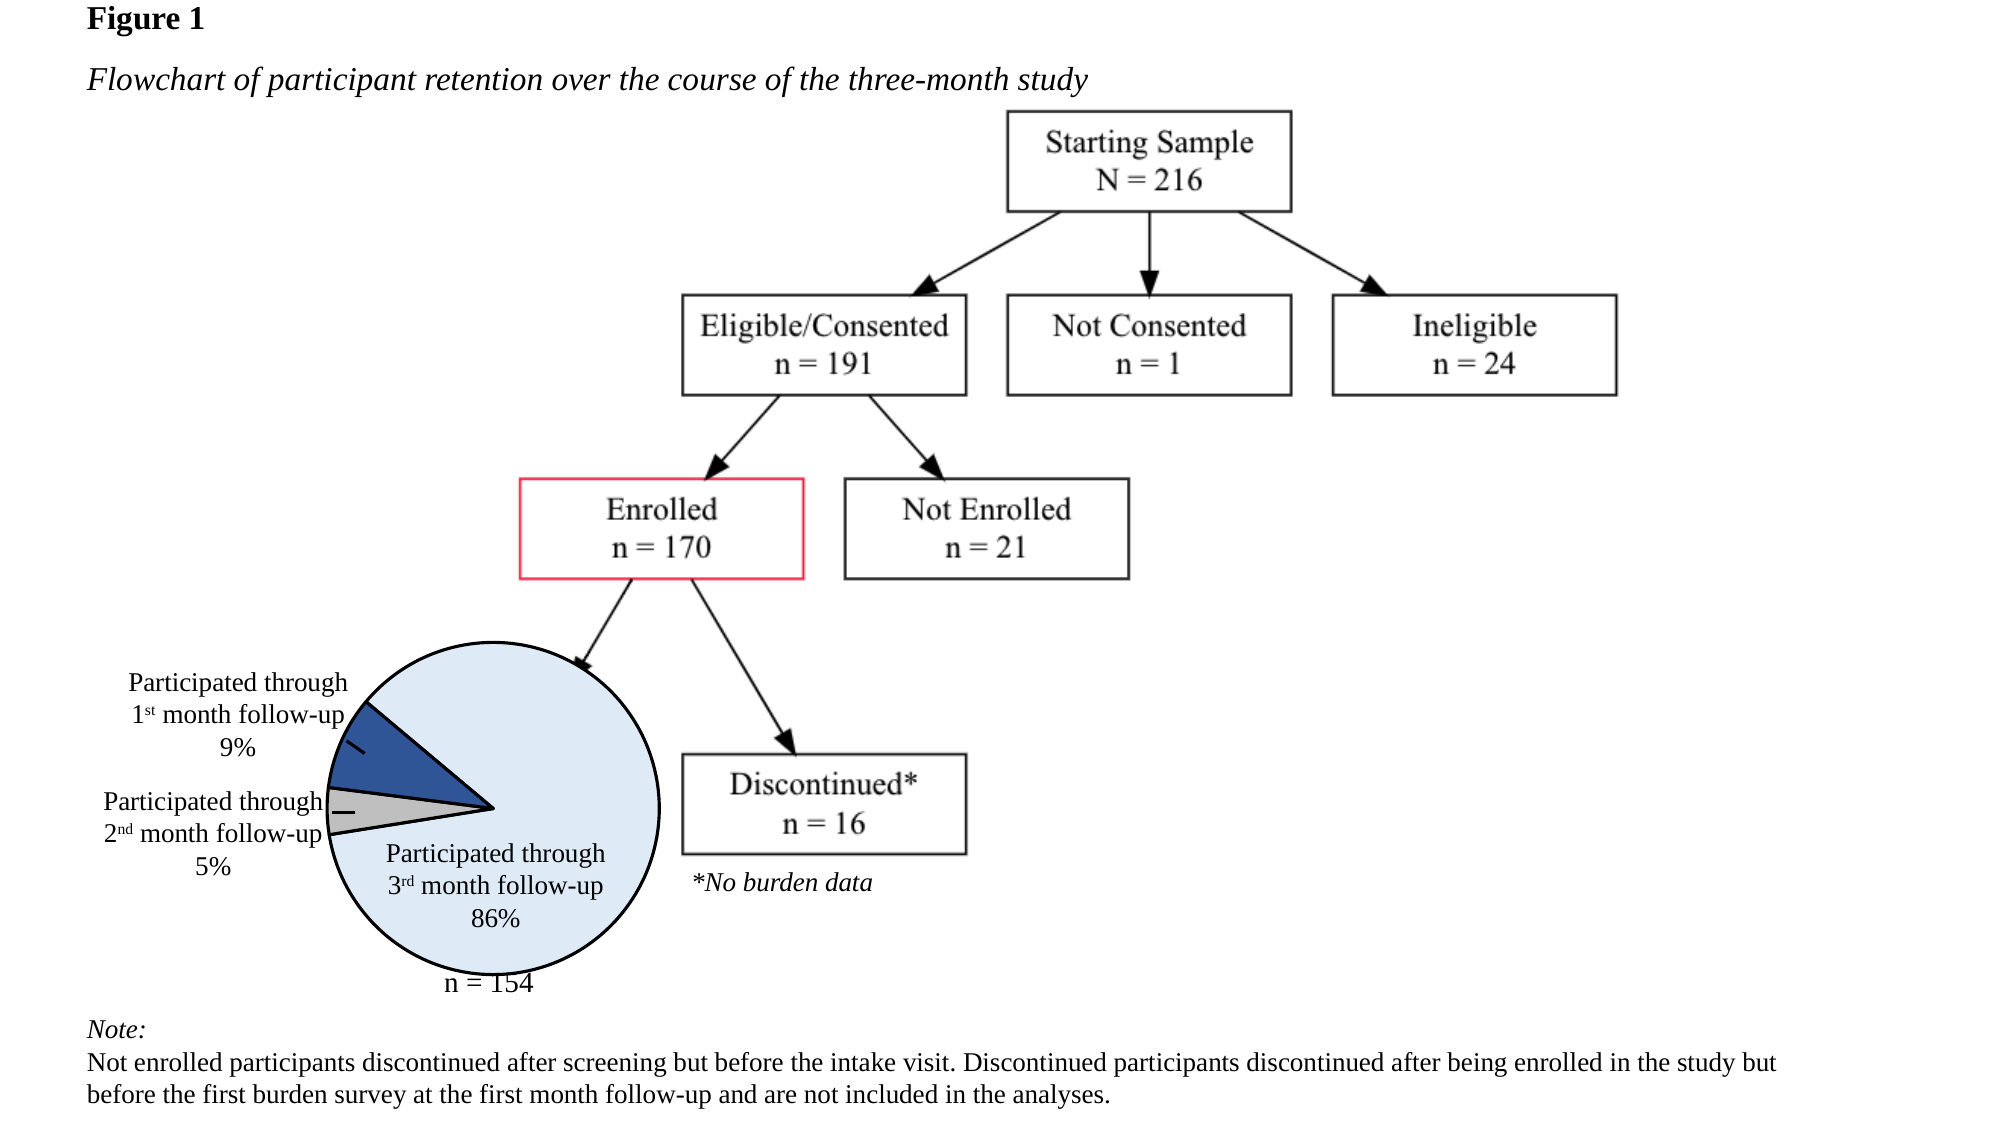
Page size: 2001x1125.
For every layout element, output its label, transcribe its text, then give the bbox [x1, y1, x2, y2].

text_box Figure 1 Flowchart of participant retention over the course of the three-month study [72, 0, 1360, 101]
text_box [72, 101, 1799, 1118]
